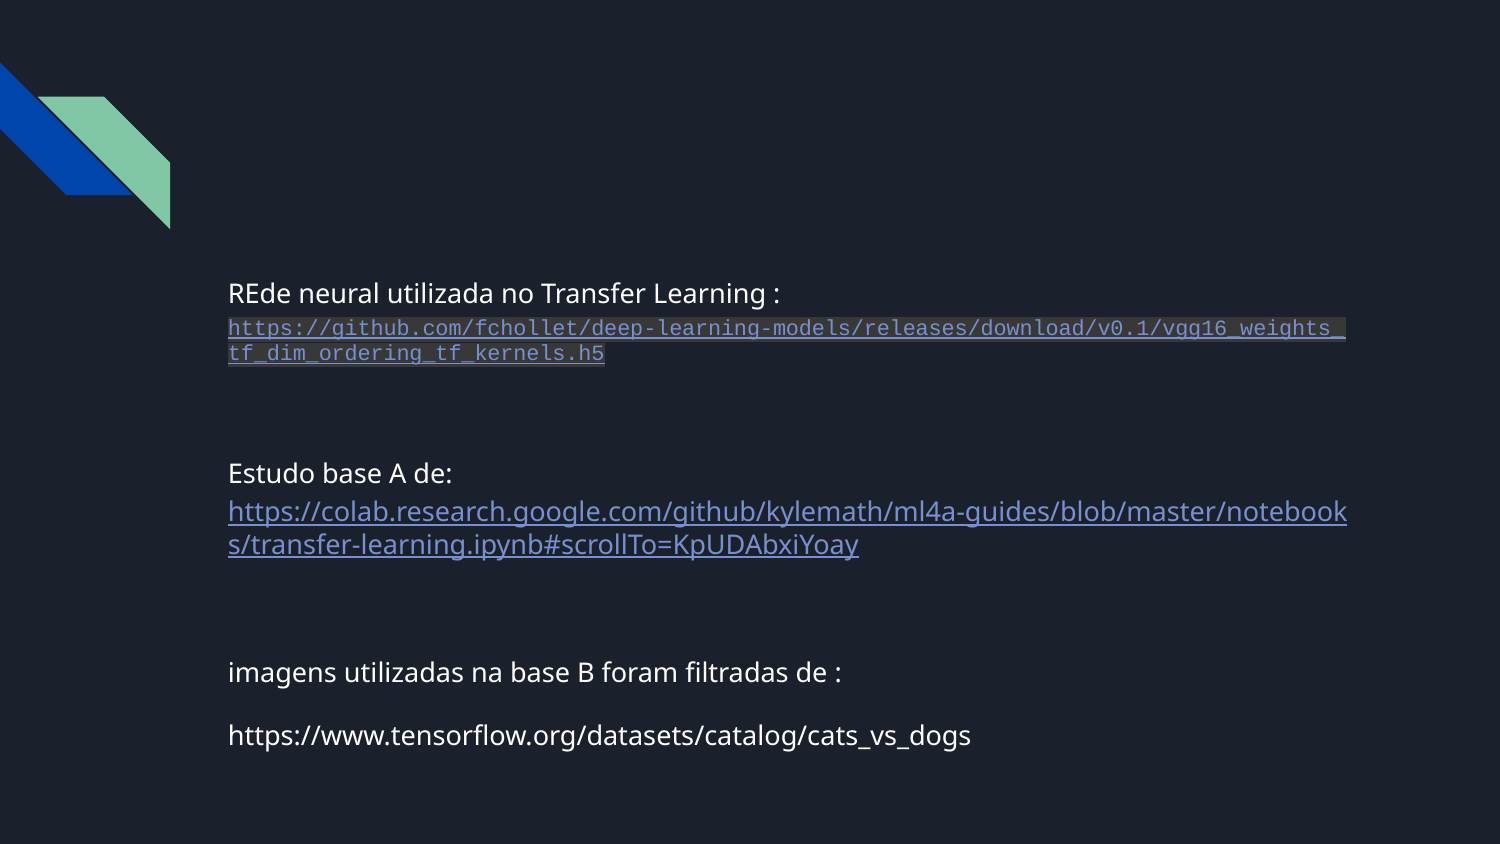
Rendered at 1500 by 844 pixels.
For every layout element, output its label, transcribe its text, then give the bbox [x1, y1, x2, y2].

list REde neural utilizada no Transfer Learning : https://github.com/fchollet/deep-learning-models/releases/download/v0.1/vgg16_weights_tf_dim_ordering_tf_kernels.h5 Estudo base A de: https://colab.research.google.com/github/kylemath/ml4a-guides/blob/master/notebooks/transfer-learning.ipynb#scrollTo=KpUDAbxiYoay imagens utilizadas na base B foram filtradas de : https://www.tensorflow.org/datasets/catalog/cats_vs_dogs [212, 257, 1368, 735]
